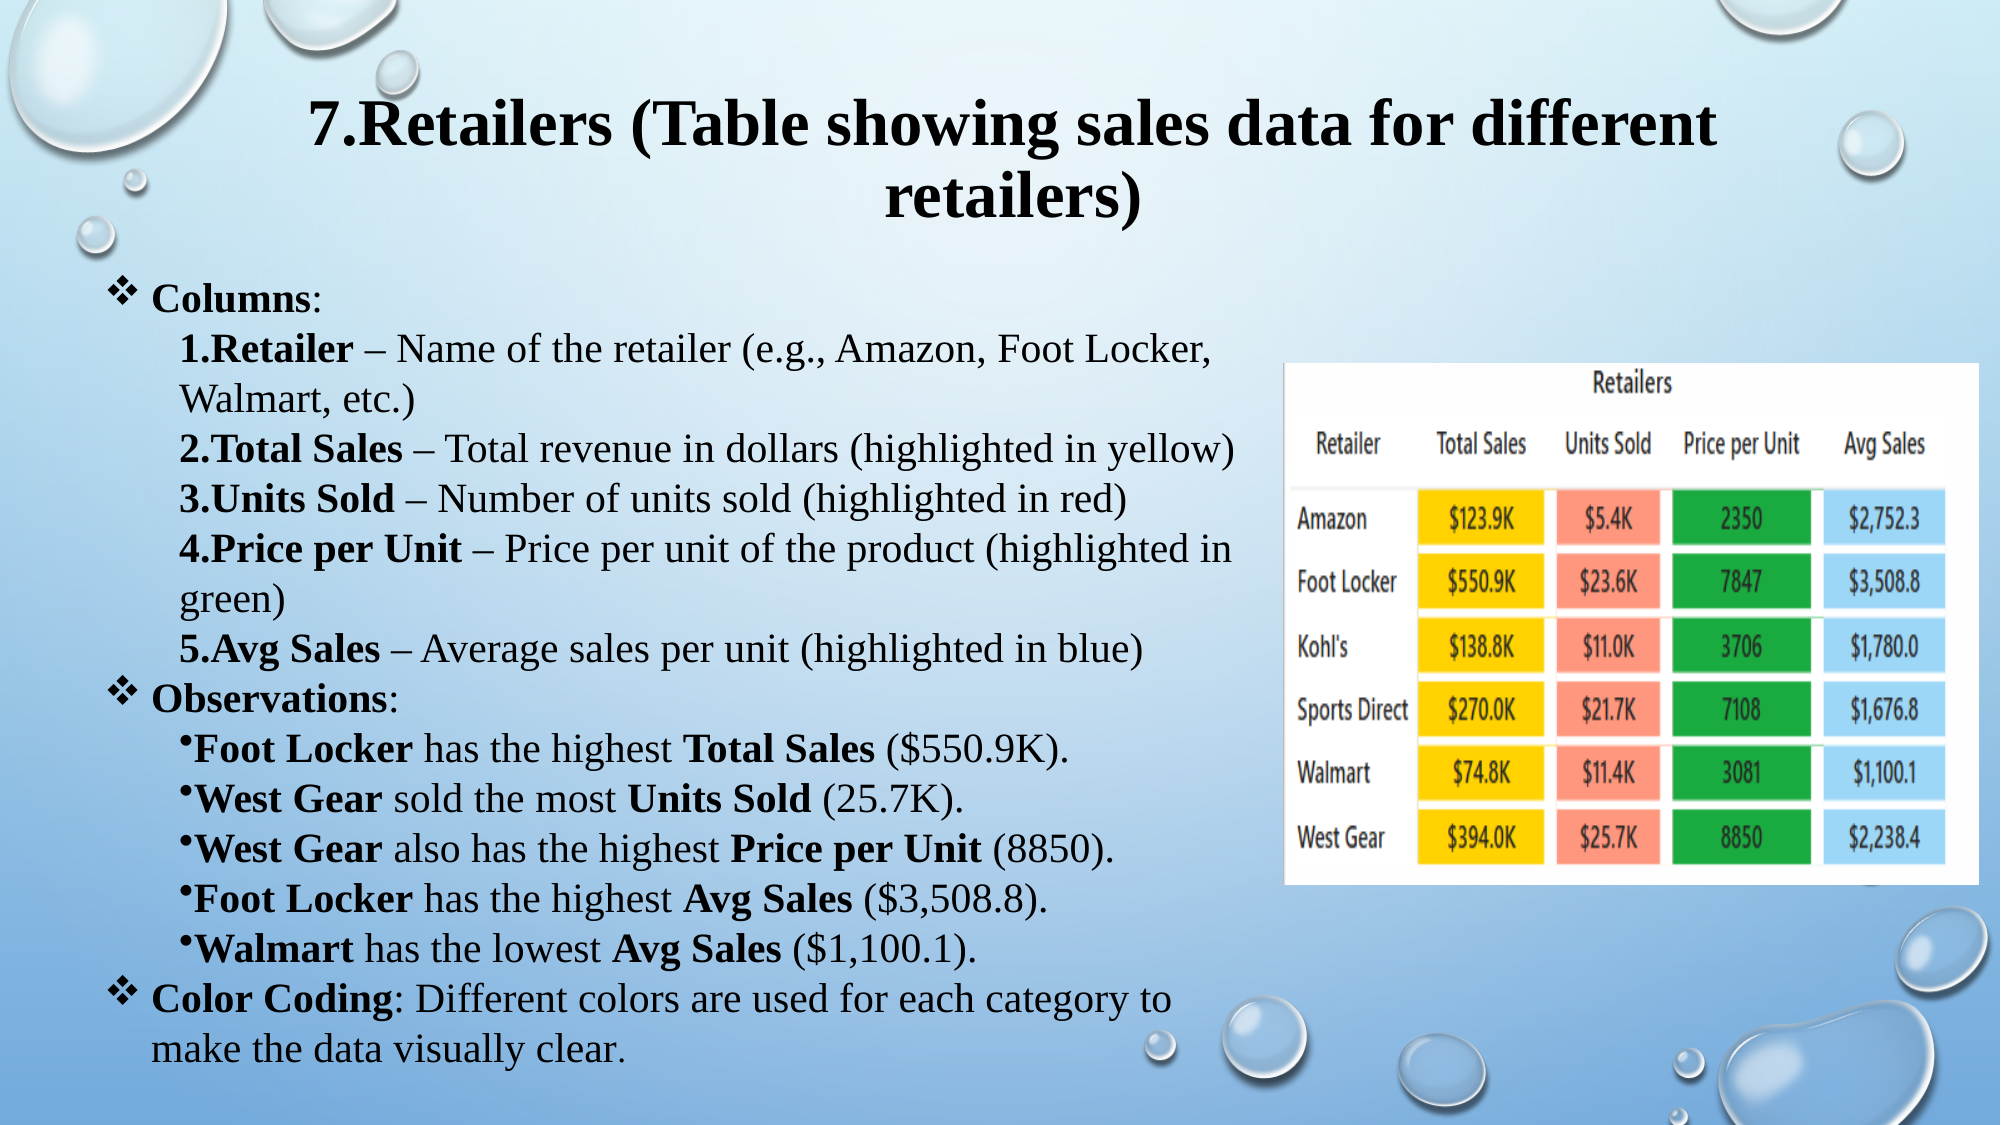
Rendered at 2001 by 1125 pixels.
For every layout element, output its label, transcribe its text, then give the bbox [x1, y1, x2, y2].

picture [0, 0, 2000, 1125]
title 7.Retailers (Table showing sales data for different retailers) [163, 60, 1864, 260]
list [1282, 362, 1979, 885]
text_box Columns: Retailer – Name of the retailer (e.g., Amazon, Foot Locker, Walmart, etc.) Total Sales – Total revenue in dollars (highlighted in yellow) Units Sold – Number of units sold (highlighted in red) Price per Unit – Price per unit of the product (highlighted in green) Avg Sales – Average sales per unit (highlighted in blue) Observations: Foot Locker has the highest Total Sales ($550.9K). West Gear sold the most Units Sold (25.7K). West Gear also has the highest Price per Unit (8850). Foot Locker has the highest Avg Sales ($3,508.8). Walmart has the lowest Avg Sales ($1,100.1). Color Coding: Different colors are used for each category to make the data visually clear. [89, 263, 1283, 1121]
